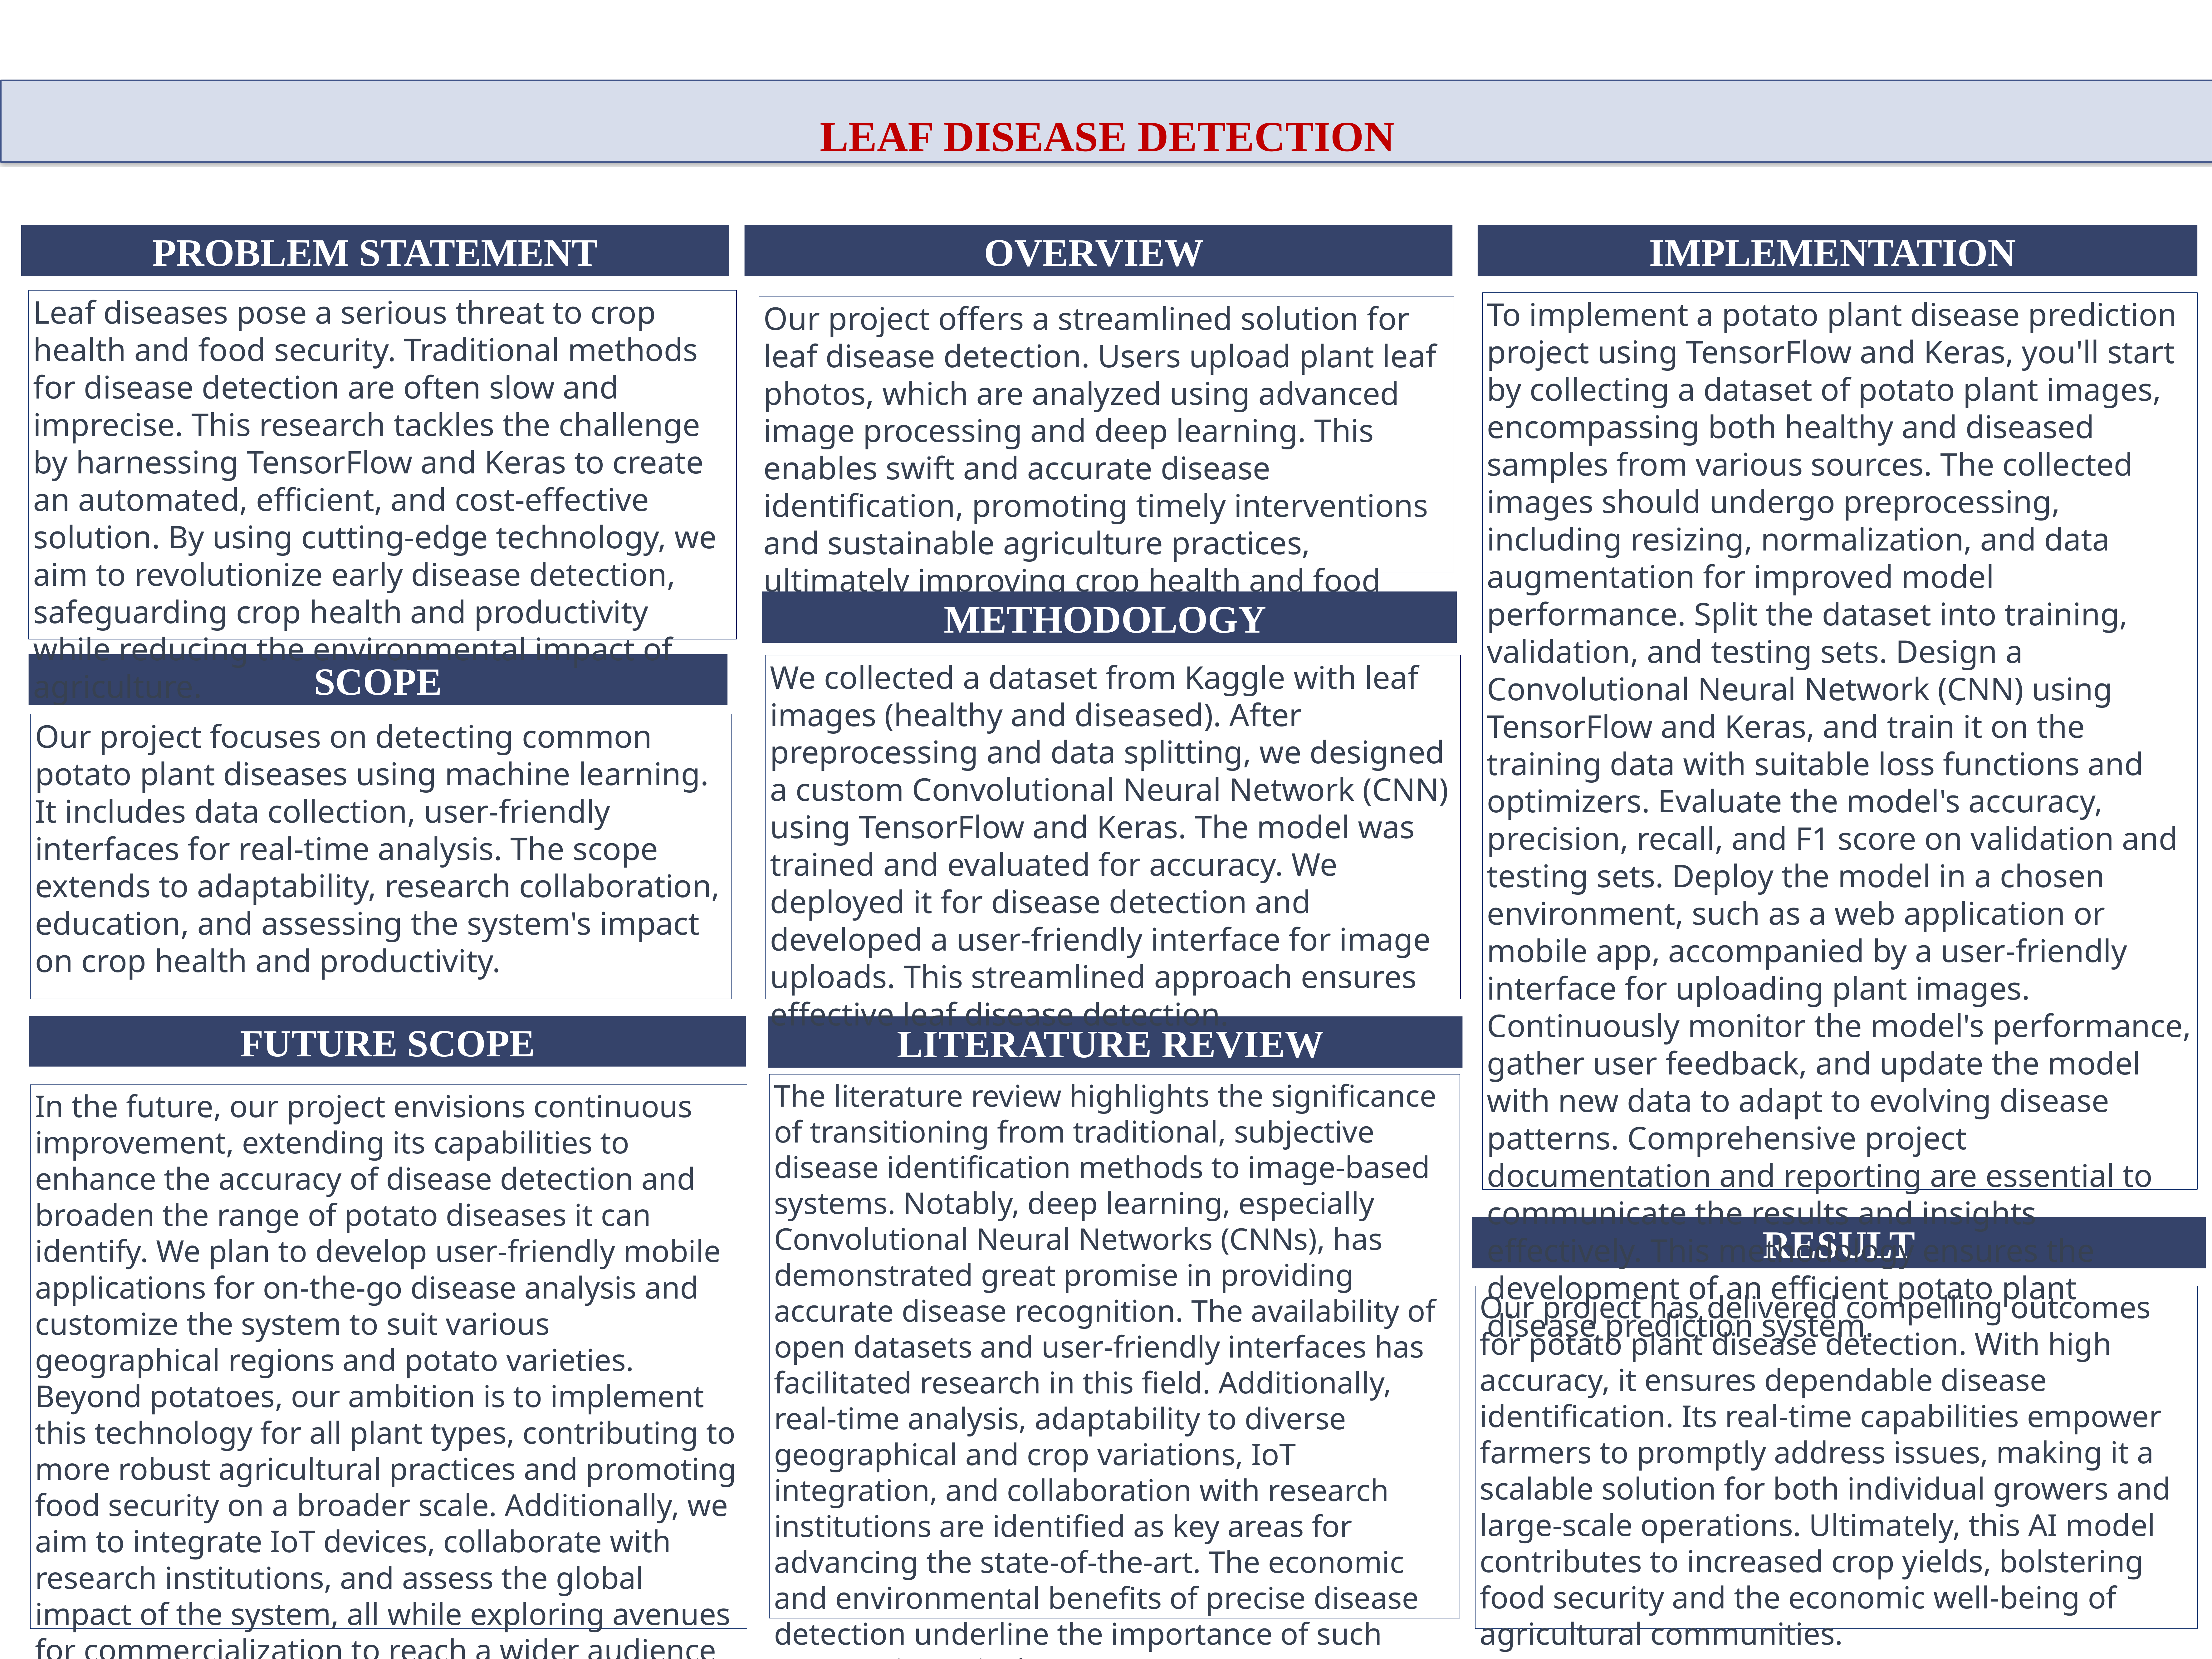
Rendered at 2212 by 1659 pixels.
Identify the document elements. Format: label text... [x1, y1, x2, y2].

text_box LITERATURE REVIEW [768, 1016, 1463, 1068]
text_box IMPLEMENTATION [1477, 225, 2198, 276]
text_box LEAF DISEASE DETECTION [0, 80, 2212, 163]
text_box [37, 999, 49, 1016]
text_box PROBLEM STATEMENT [21, 225, 729, 276]
text_box The literature review highlights the significance of transitioning from traditional, subjective disease identification methods to image-based systems. Notably, deep learning, especially Convolutional Neural Networks (CNNs), has demonstrated great promise in providing accurate disease recognition. The availability of open datasets and user-friendly interfaces has facilitated research in this field. Additionally, real-time analysis, adaptability to diverse geographical and crop variations, IoT integration, and collaboration with research institutions are identified as key areas for advancing the state-of-the-art. The economic and environmental benefits of precise disease detection underline the importance of such systems in agriculture. [769, 1074, 1460, 1618]
text_box Our project focuses on detecting common potato plant diseases using machine learning. It includes data collection, user-friendly interfaces for real-time analysis. The scope extends to adaptability, research collaboration, education, and assessing the system's impact on crop health and productivity. [30, 714, 732, 999]
text_box Our project has delivered compelling outcomes for potato plant disease detection. With high accuracy, it ensures dependable disease identification. Its real-time capabilities empower farmers to promptly address issues, making it a scalable solution for both individual growers and large-scale operations. Ultimately, this AI model contributes to increased crop yields, bolstering food security and the economic well-being of agricultural communities. [1475, 1286, 2198, 1629]
text_box METHODOLOGY [762, 591, 1457, 643]
text_box FUTURE SCOPE [29, 1016, 746, 1067]
text_box Our project offers a streamlined solution for leaf disease detection. Users upload plant leaf photos, which are analyzed using advanced image processing and deep learning. This enables swift and accurate disease identification, promoting timely interventions and sustainable agriculture practices, ultimately improving crop health and food security. [759, 296, 1454, 572]
text_box RESULT [1472, 1217, 2206, 1269]
text_box [1931, 1269, 2150, 1286]
text_box To implement a potato plant disease prediction project using TensorFlow and Keras, you'll start by collecting a dataset of potato plant images, encompassing both healthy and diseased samples from various sources. The collected images should undergo preprocessing, including resizing, normalization, and data augmentation for improved model performance. Split the dataset into training, validation, and testing sets. Design a Convolutional Neural Network (CNN) using TensorFlow and Keras, and train it on the training data with suitable loss functions and optimizers. Evaluate the model's accuracy, precision, recall, and F1 score on validation and testing sets. Deploy the model in a chosen environment, such as a web application or mobile app, accompanied by a user-friendly interface for uploading plant images. Continuously monitor the model's performance, gather user feedback, and update the model with new data to adapt to evolving disease patterns. Comprehensive project documentation and reporting are essential to communicate the results and insights effectively. This methodology ensures the development of an efficient potato plant disease prediction system. [1482, 292, 2198, 1190]
text_box SCOPE [28, 654, 728, 705]
text_box We collected a dataset from Kaggle with leaf images (healthy and diseased). After preprocessing and data splitting, we designed a custom Convolutional Neural Network (CNN) using TensorFlow and Keras. The model was trained and evaluated for accuracy. We deployed it for disease detection and developed a user-friendly interface for image uploads. This streamlined approach ensures effective leaf disease detection. [765, 655, 1461, 999]
text_box OVERVIEW [744, 225, 1453, 276]
text_box Leaf diseases pose a serious threat to crop health and food security. Traditional methods for disease detection are often slow and imprecise. This research tackles the challenge by harnessing TensorFlow and Keras to create an automated, efficient, and cost-effective solution. By using cutting-edge technology, we aim to revolutionize early disease detection, safeguarding crop health and productivity while reducing the environmental impact of agriculture. [28, 290, 737, 639]
text_box In the future, our project envisions continuous improvement, extending its capabilities to enhance the accuracy of disease detection and broaden the range of potato diseases it can identify. We plan to develop user-friendly mobile applications for on-the-go disease analysis and customize the system to suit various geographical regions and potato varieties. Beyond potatoes, our ambition is to implement this technology for all plant types, contributing to more robust agricultural practices and promoting food security on a broader scale. Additionally, we aim to integrate IoT devices, collaborate with research institutions, and assess the global impact of the system, all while exploring avenues for commercialization to reach a wider audience of farmers. [30, 1084, 747, 1629]
